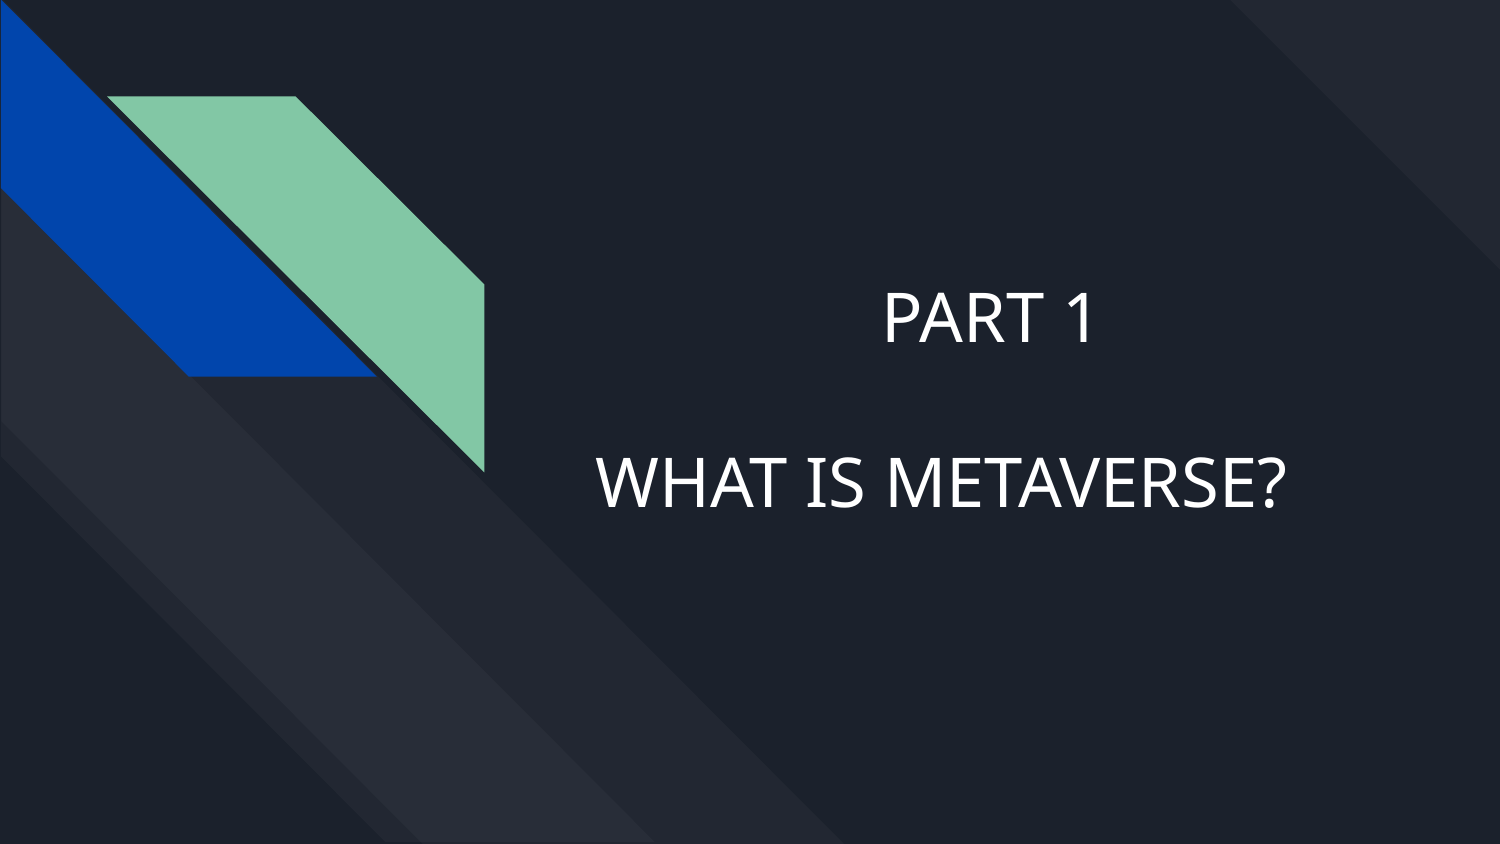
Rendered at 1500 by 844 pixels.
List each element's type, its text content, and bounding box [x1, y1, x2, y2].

title PART 1 WHAT IS METAVERSE? [580, 258, 1404, 518]
